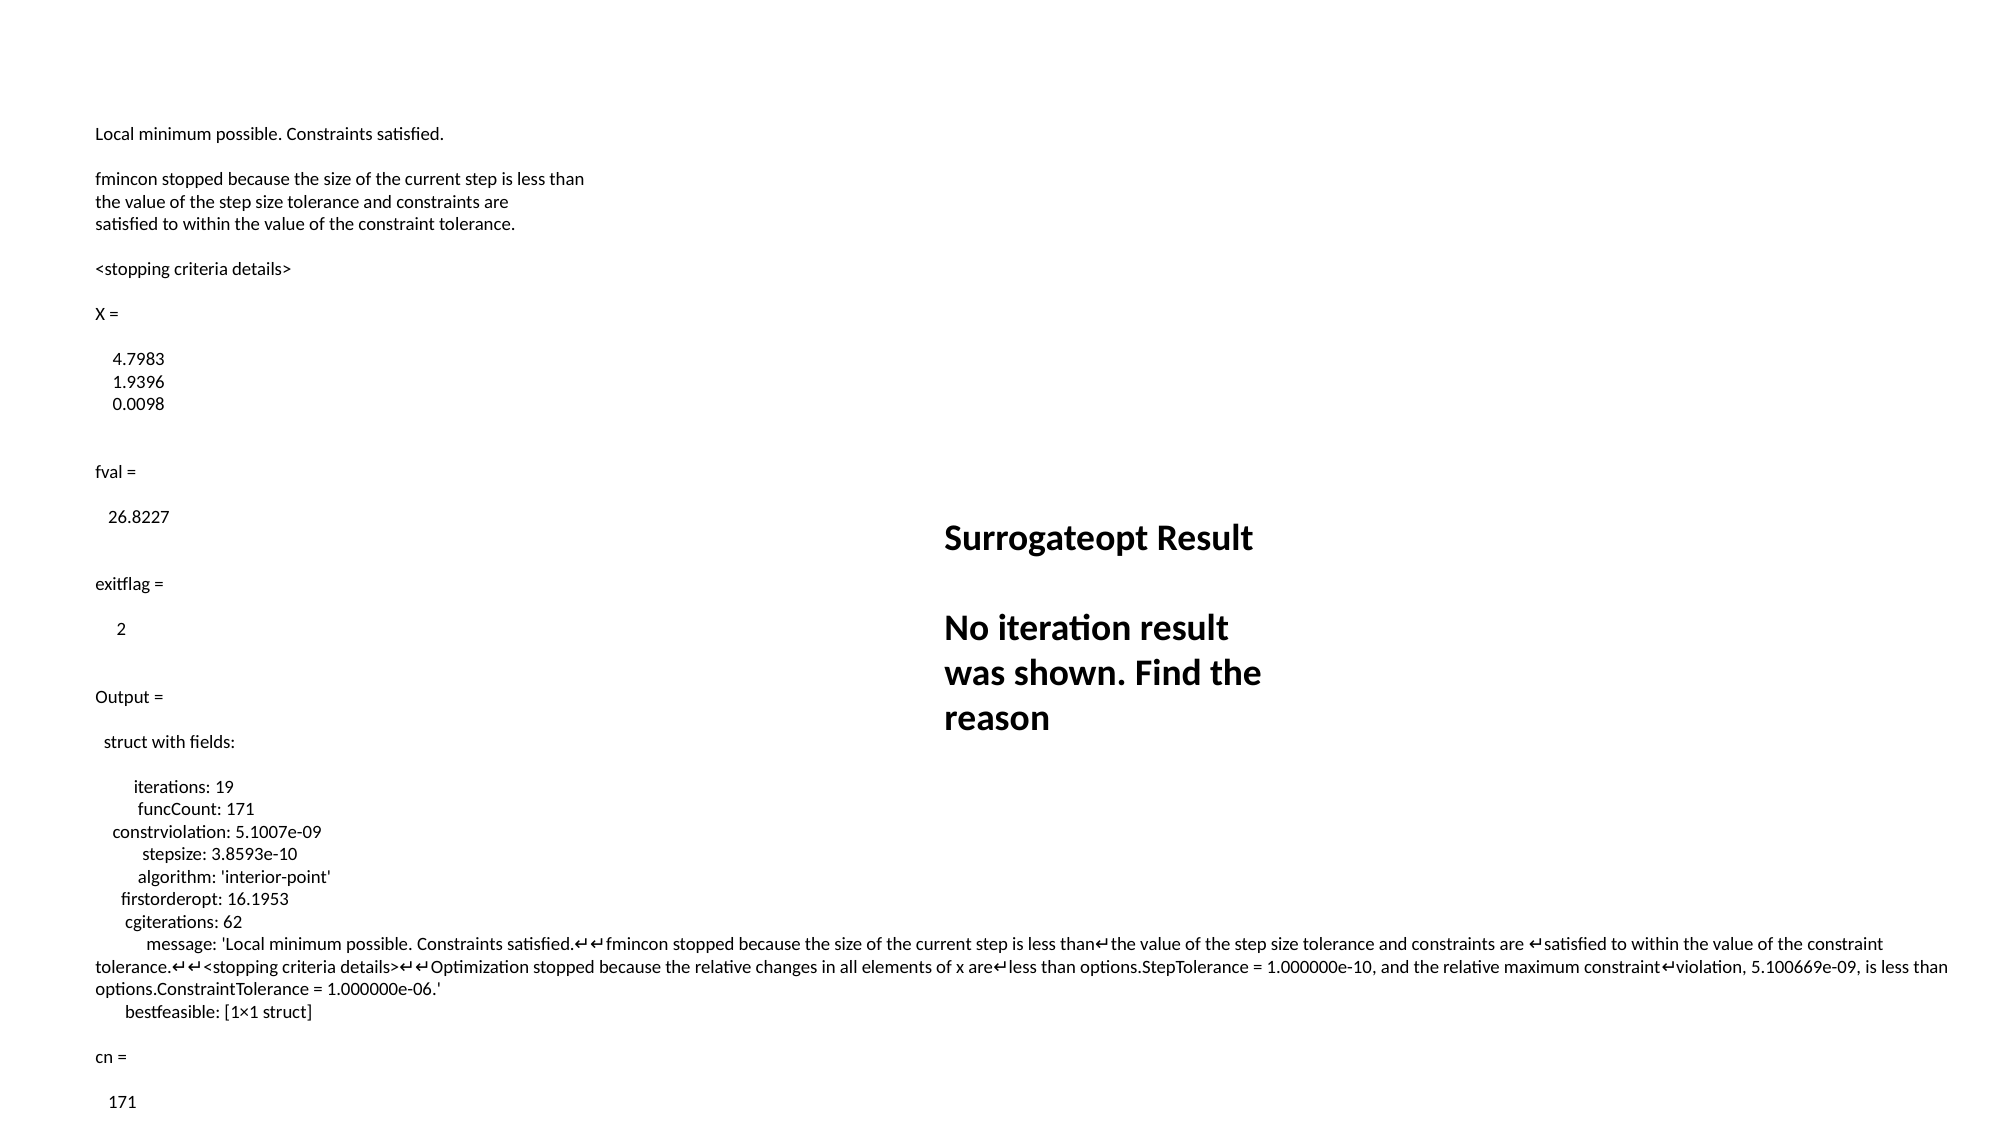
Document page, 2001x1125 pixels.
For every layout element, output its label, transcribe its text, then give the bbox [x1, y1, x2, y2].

text_box Surrogateopt Result No iteration result was shown. Find the reason [929, 505, 1287, 746]
text_box Local minimum possible. Constraints satisfied. fmincon stopped because the size of the current step is less than the value of the step size tolerance and constraints are satisfied to within the value of the constraint tolerance. <stopping criteria details> X = 4.7983 1.9396 0.0098 fval = 26.8227 exitflag = 2 Output = struct with fields: iterations: 19 funcCount: 171 constrviolation: 5.1007e-09 stepsize: 3.8593e-10 algorithm: 'interior-point' firstorderopt: 16.1953 cgiterations: 62 message: 'Local minimum possible. Constraints satisfied.↵↵fmincon stopped because the size of the current step is less than↵the value of the step size tolerance and constraints are ↵satisfied to within the value of the constraint tolerance.↵↵<stopping criteria details>↵↵Optimization stopped because the relative changes in all elements of x are↵less than options.StepTolerance = 1.000000e-10, and the relative maximum constraint↵violation, 5.100669e-09, is less than options.ConstraintTolerance = 1.000000e-06.' bestfeasible: [1×1 struct] cn = 171 [80, 114, 2000, 1120]
